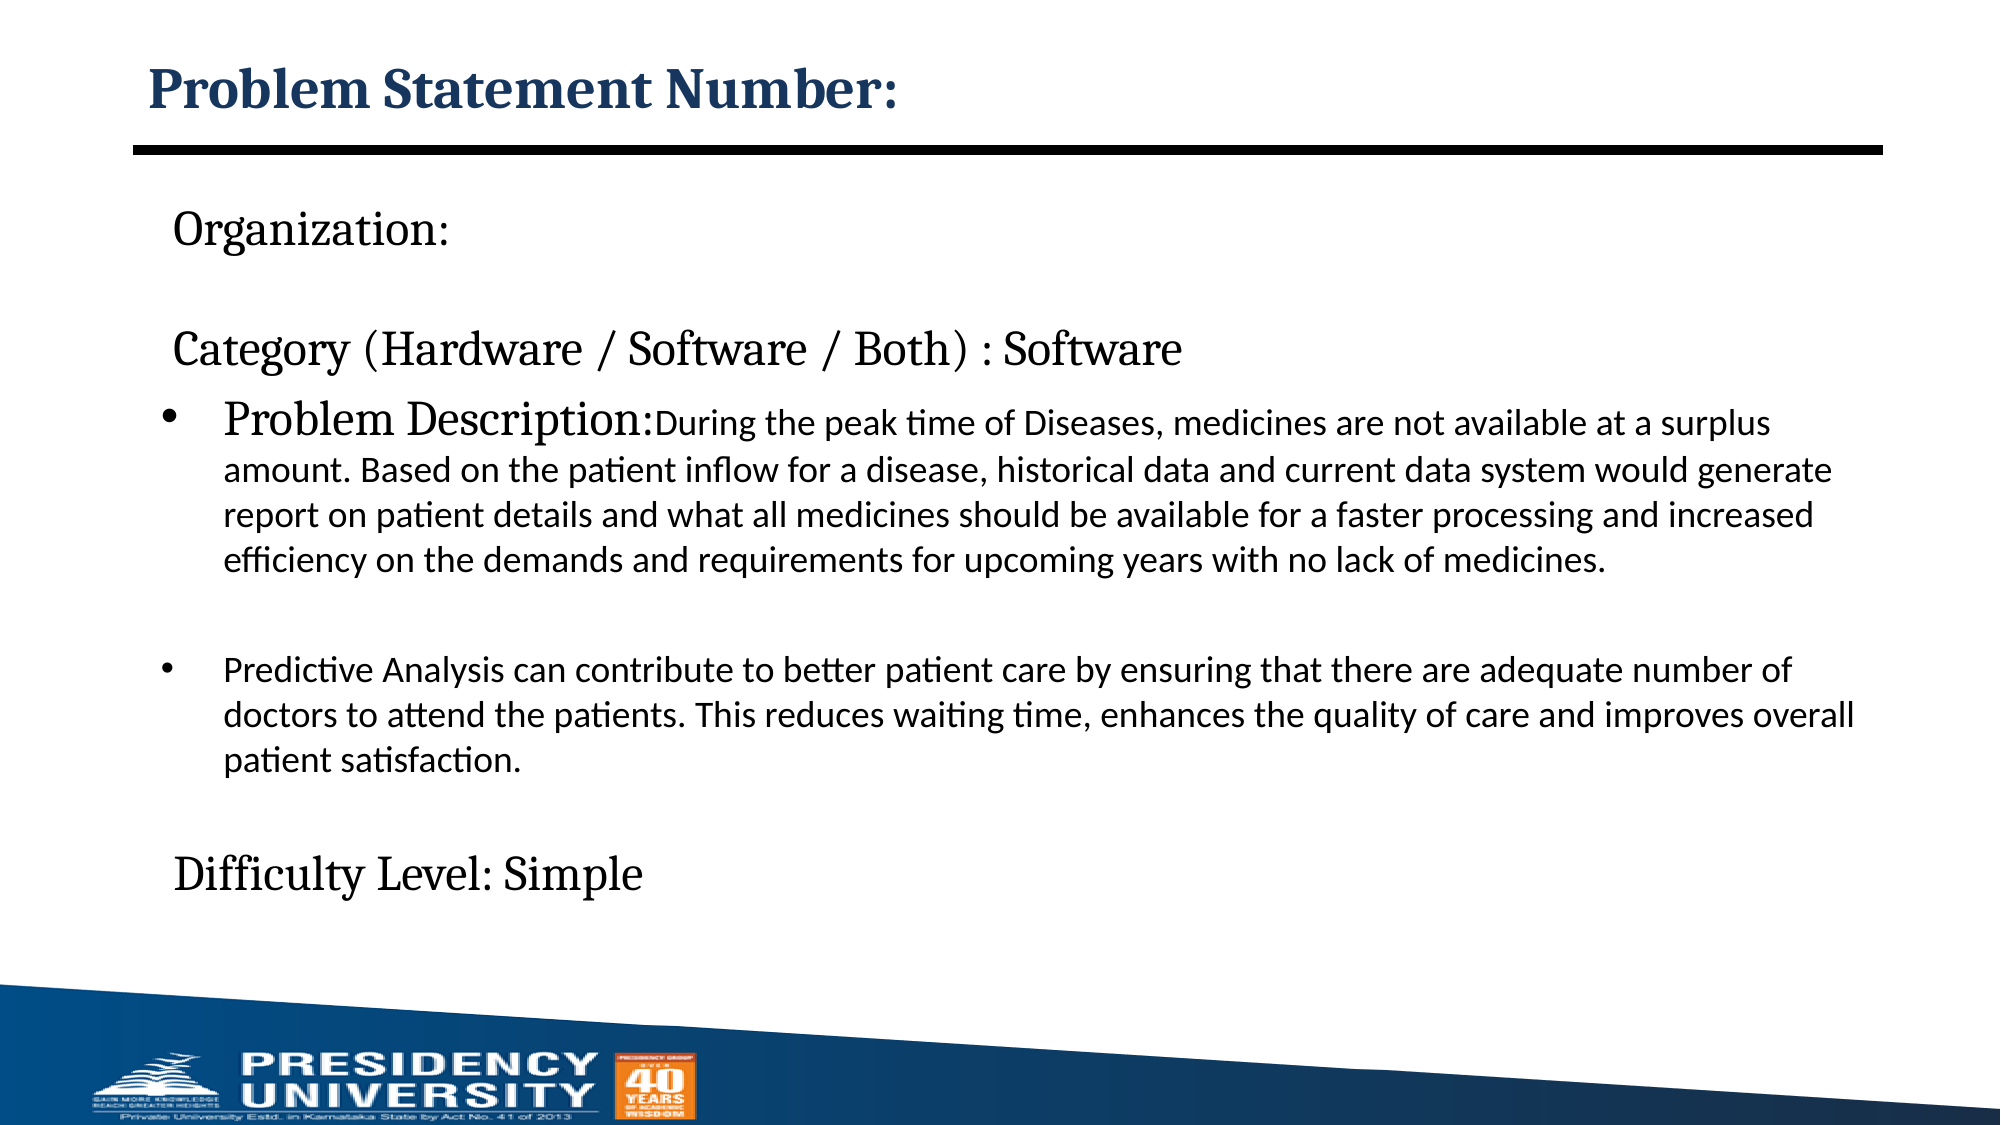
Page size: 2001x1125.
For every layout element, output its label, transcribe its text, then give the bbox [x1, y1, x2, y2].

title Problem Statement Number: [133, 45, 1884, 125]
list Organization: Category (Hardware / Software / Both) : Software Problem Description:During the peak time of Diseases, medicines are not available at a surplus amount. Based on the patient inflow for a disease, historical data and current data system would generate report on patient details and what all medicines should be available for a faster processing and increased efficiency on the demands and requirements for upcoming years with no lack of medicines. Predictive Analysis can contribute to better patient care by ensuring that there are adequate number of doctors to attend the patients. This reduces waiting time, enhances the quality of care and improves overall patient satisfaction. Difficulty Level: Simple [133, 187, 1884, 1000]
picture [0, 982, 2000, 1125]
